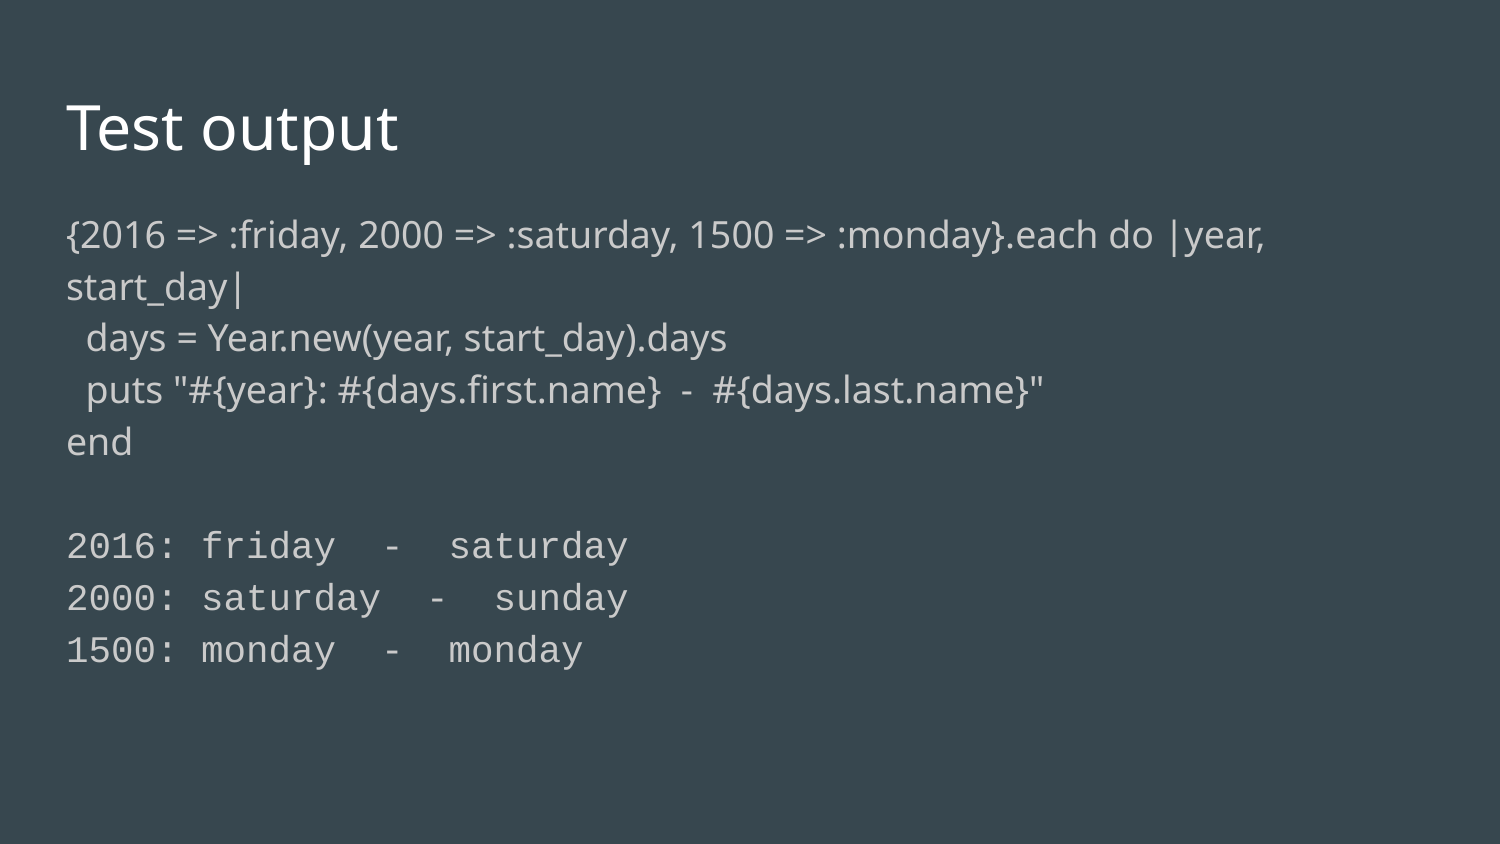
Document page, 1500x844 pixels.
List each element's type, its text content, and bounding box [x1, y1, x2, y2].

list {2016 => :friday, 2000 => :saturday, 1500 => :monday}.each do |year, start_day| days = Year.new(year, start_day).days puts "#{year}: #{days.first.name} - #{days.last.name}" end 2016: friday - saturday 2000: saturday - sunday 1500: monday - monday [51, 189, 1449, 750]
title Test output [51, 72, 1449, 167]
